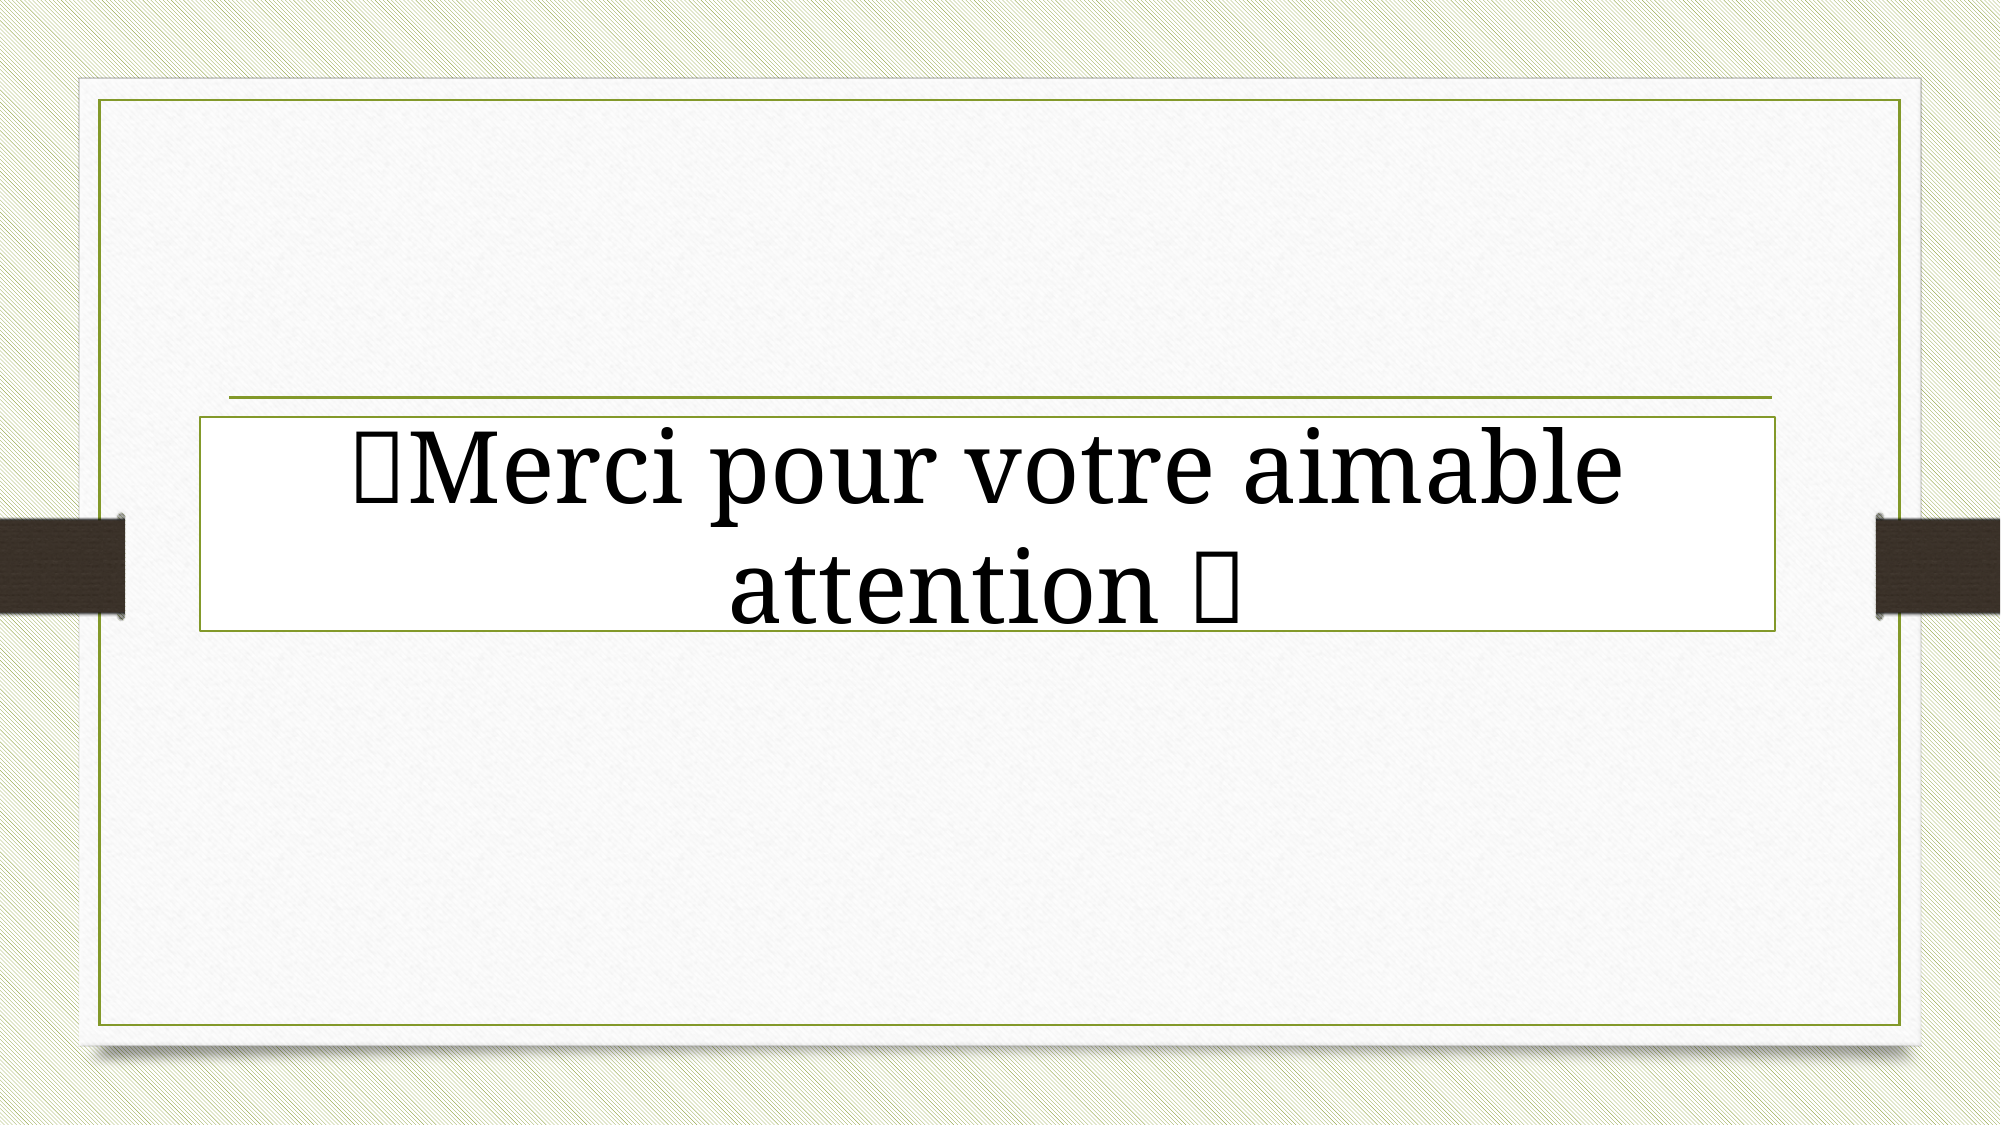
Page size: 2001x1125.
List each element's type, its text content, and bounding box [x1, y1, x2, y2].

title Merci pour votre aimable attention  [199, 416, 1776, 632]
picture [0, 0, 2001, 1125]
